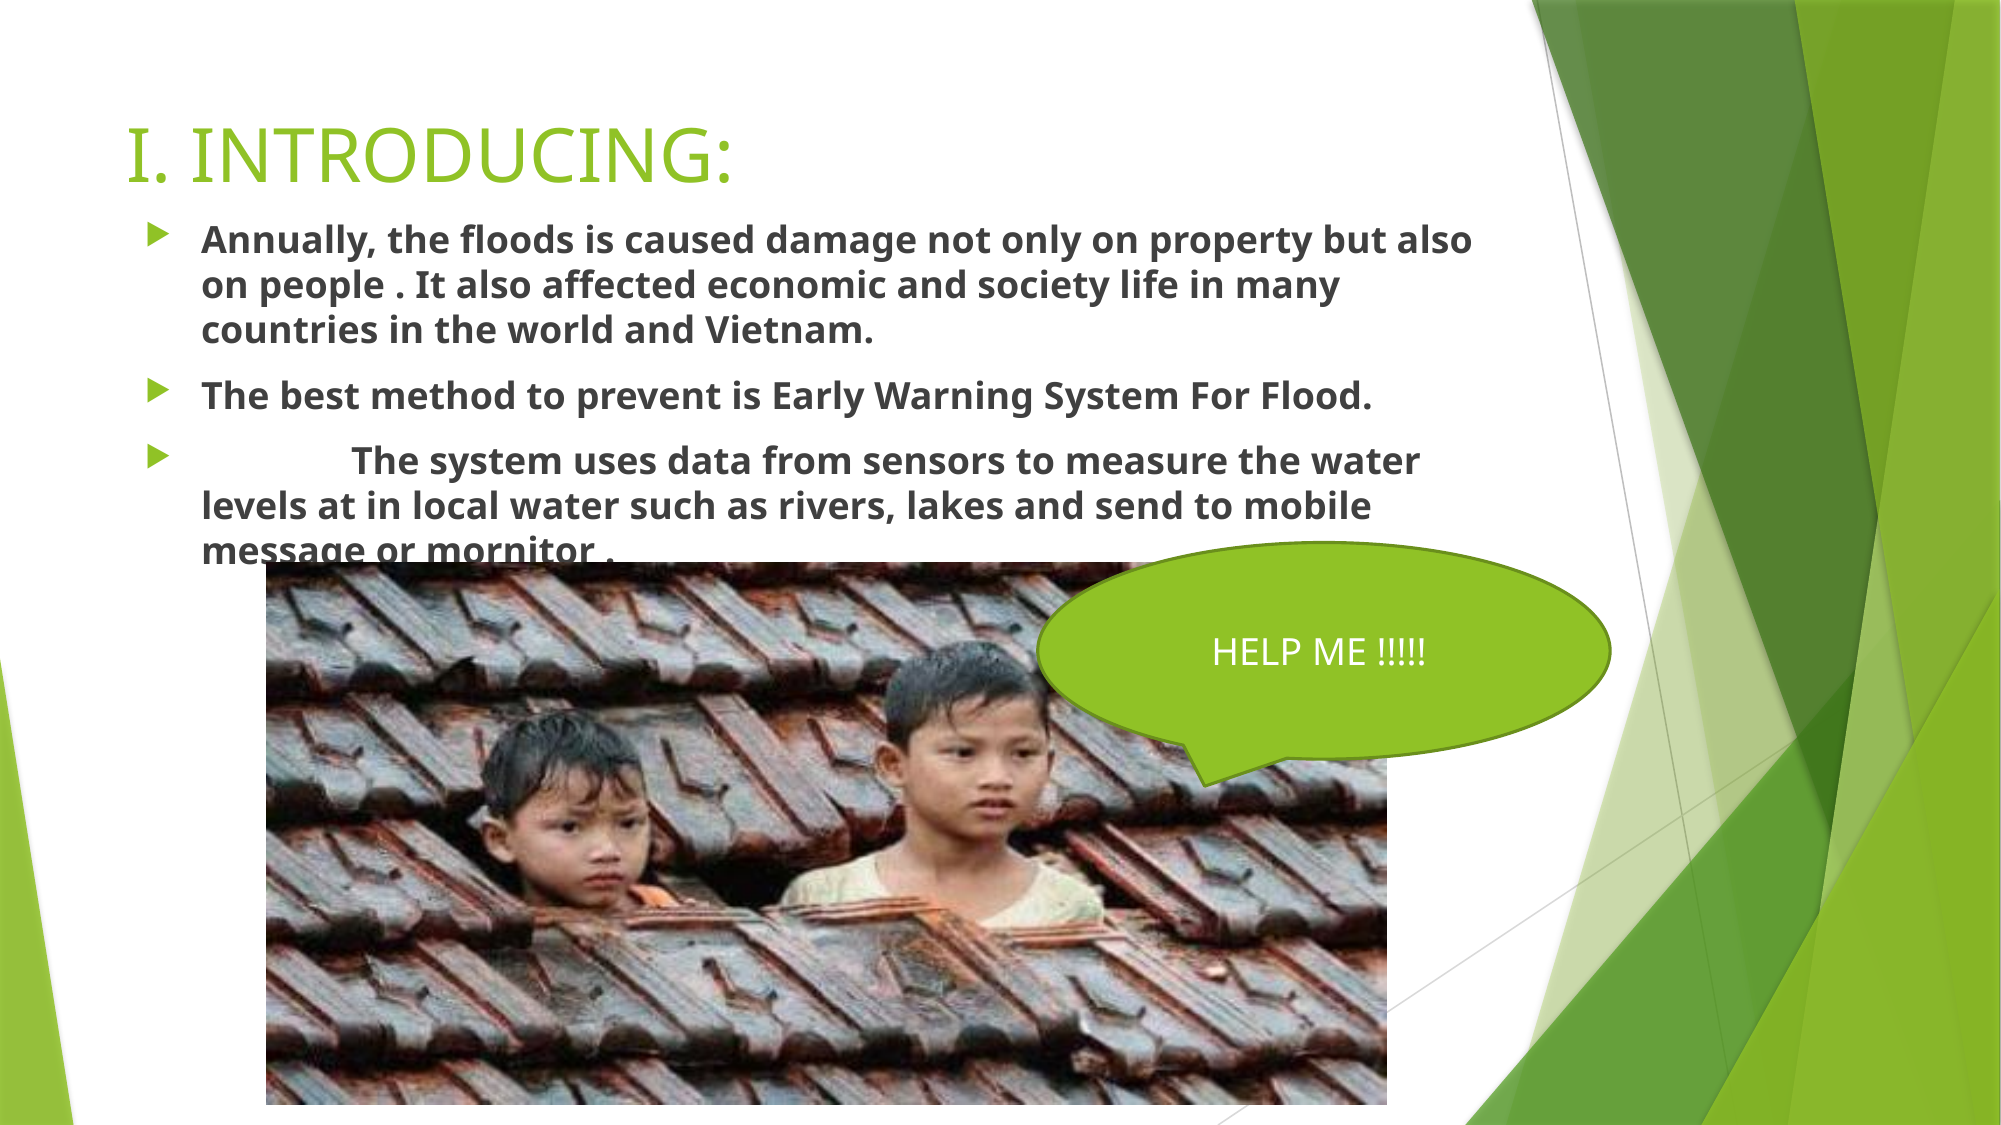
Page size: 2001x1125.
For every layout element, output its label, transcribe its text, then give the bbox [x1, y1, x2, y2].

title I. INTRODUCING: [111, 99, 1522, 317]
text_box HELP ME !!!!! [1157, 540, 1612, 758]
picture [266, 561, 1388, 1106]
list Annually, the floods is caused damage not only on property but also on people . It also affected economic and society life in many countries in the world and Vietnam. The best method to prevent is Early Warning System For Flood. The system uses data from sensors to measure the water levels at in local water such as rivers, lakes and send to mobile message or mornitor . [129, 208, 1541, 845]
